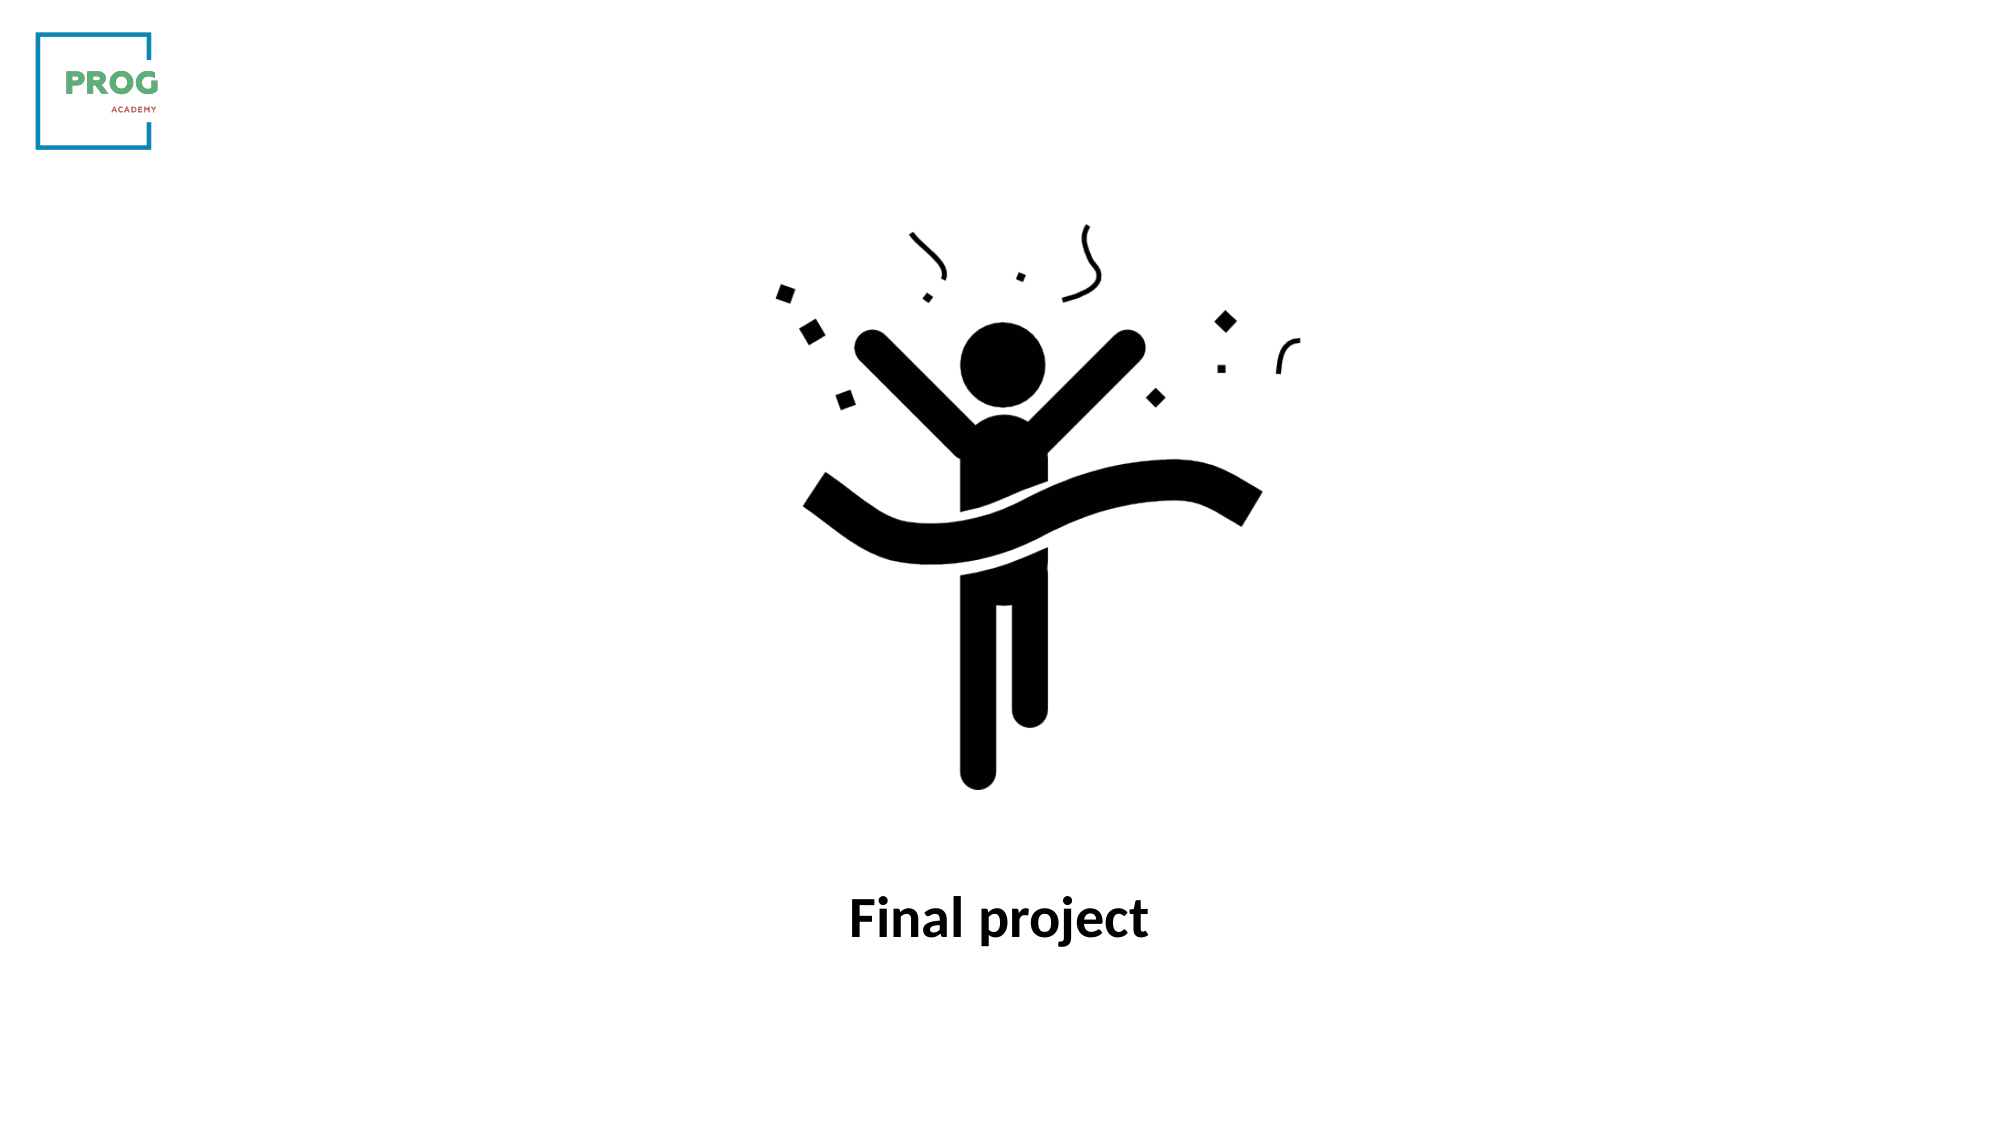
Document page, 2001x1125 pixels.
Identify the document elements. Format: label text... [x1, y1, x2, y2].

text_box Final project [835, 872, 1165, 957]
picture [35, 28, 158, 150]
picture [755, 224, 1321, 790]
